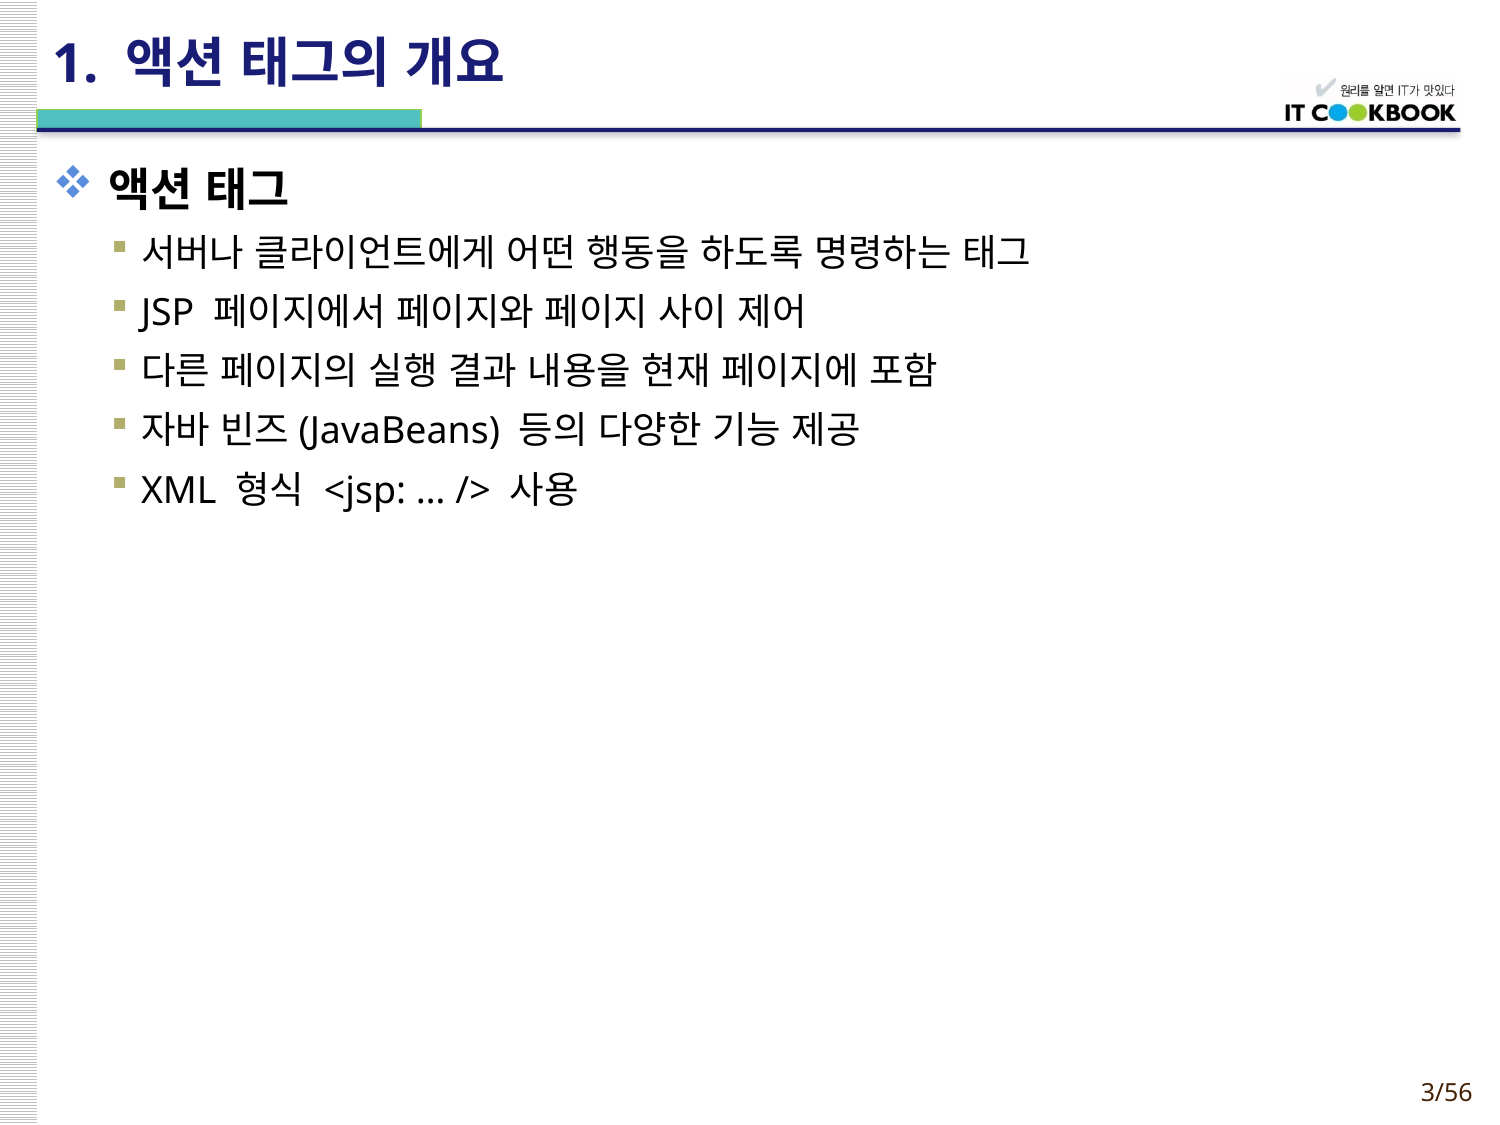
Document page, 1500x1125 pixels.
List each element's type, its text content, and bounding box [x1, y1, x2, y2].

list 액션 태그 서버나 클라이언트에게 어떤 행동을 하도록 명령하는 태그 JSP 페이지에서 페이지와 페이지 사이 제어 다른 페이지의 실행 결과 내용을 현재 페이지에 포함 자바 빈즈(JavaBeans) 등의 다양한 기능 제공 XML 형식 <jsp: … /> 사용 [37, 152, 1463, 1091]
title 1. 액션 태그의 개요 [37, 13, 1278, 109]
picture [1281, 75, 1459, 123]
